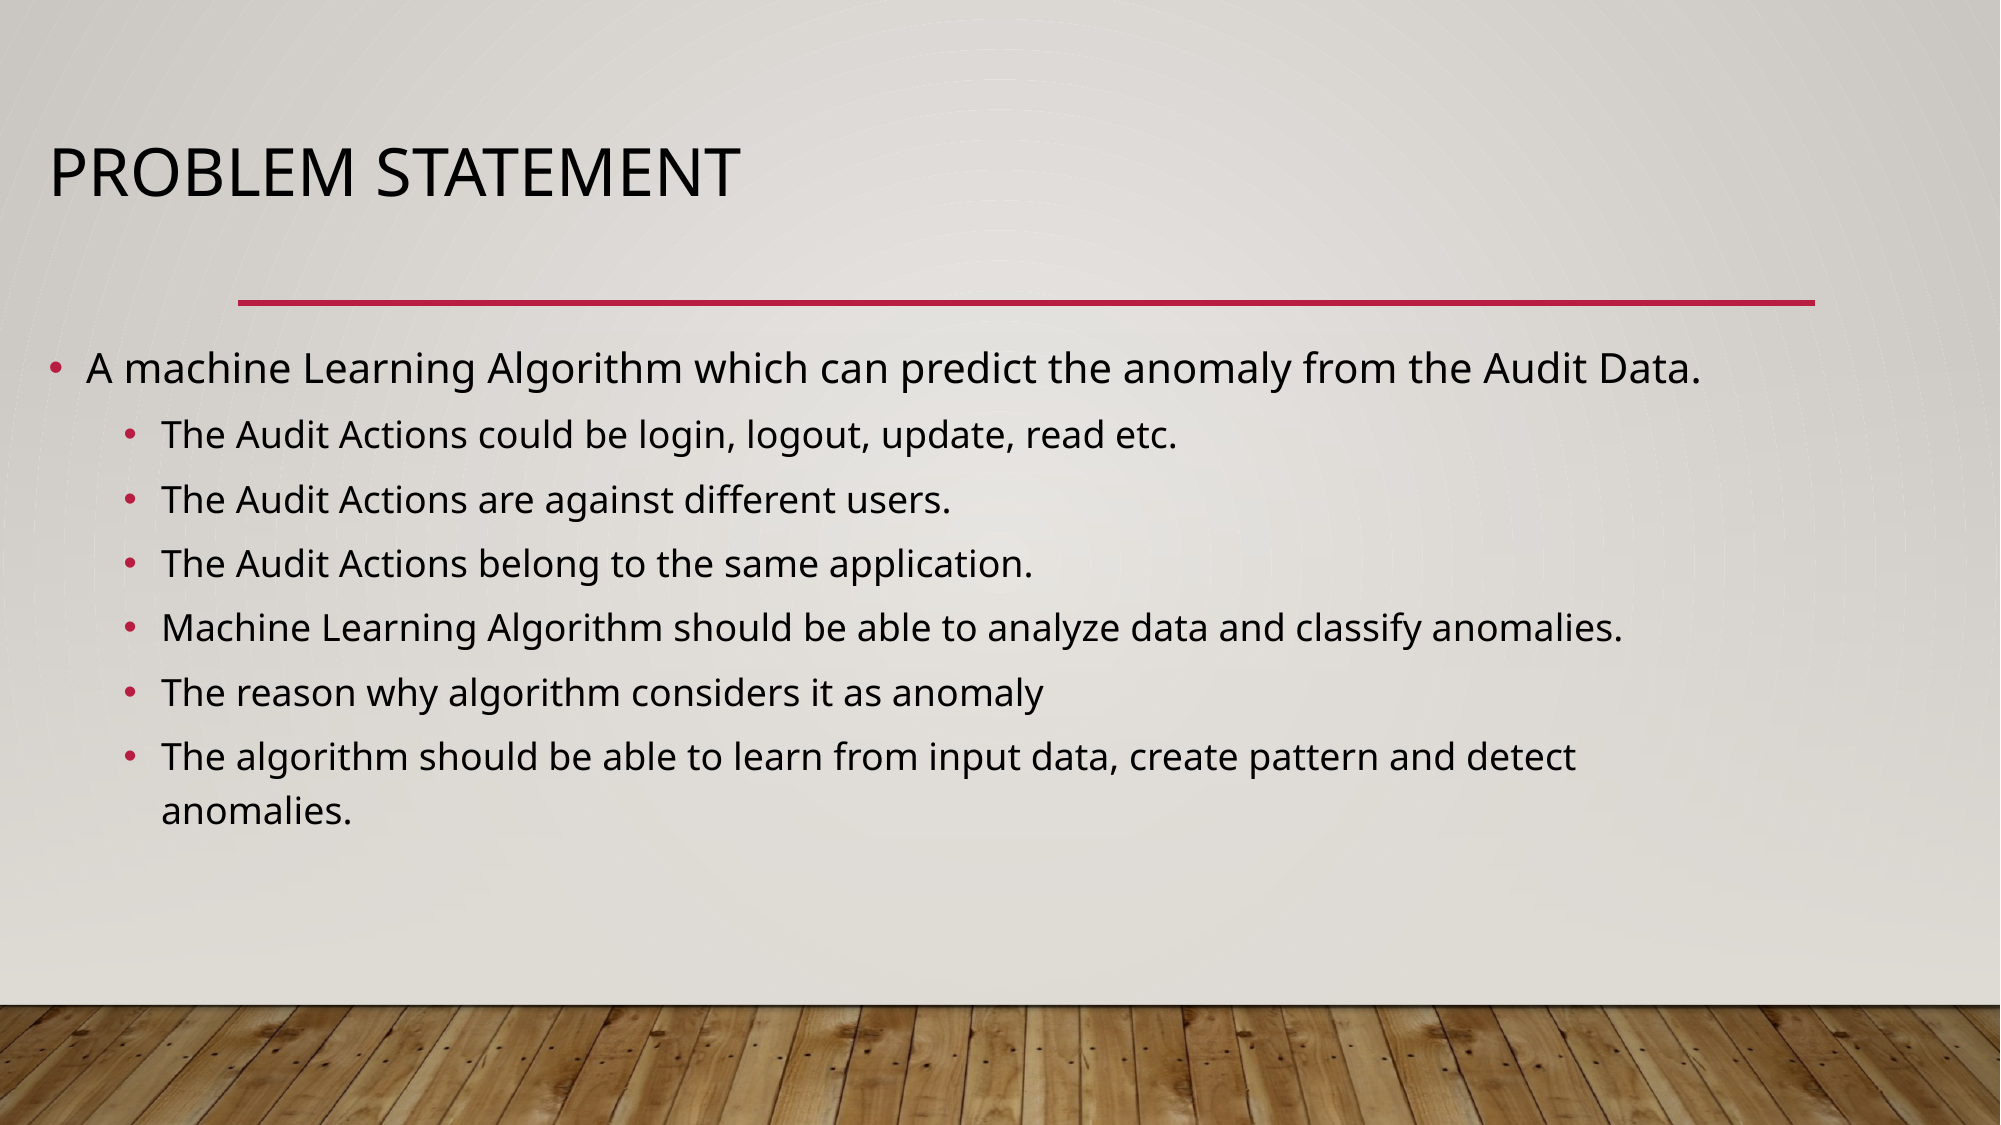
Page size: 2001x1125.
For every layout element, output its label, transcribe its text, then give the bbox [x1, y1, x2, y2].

list A machine Learning Algorithm which can predict the anomaly from the Audit Data. The Audit Actions could be login, logout, update, read etc. The Audit Actions are against different users. The Audit Actions belong to the same application. Machine Learning Algorithm should be able to analyze data and classify anomalies. The reason why algorithm considers it as anomaly The algorithm should be able to learn from input data, create pattern and detect anomalies. [33, 324, 1732, 931]
title Problem Statement [33, 131, 1944, 349]
picture [0, 1005, 2000, 1125]
